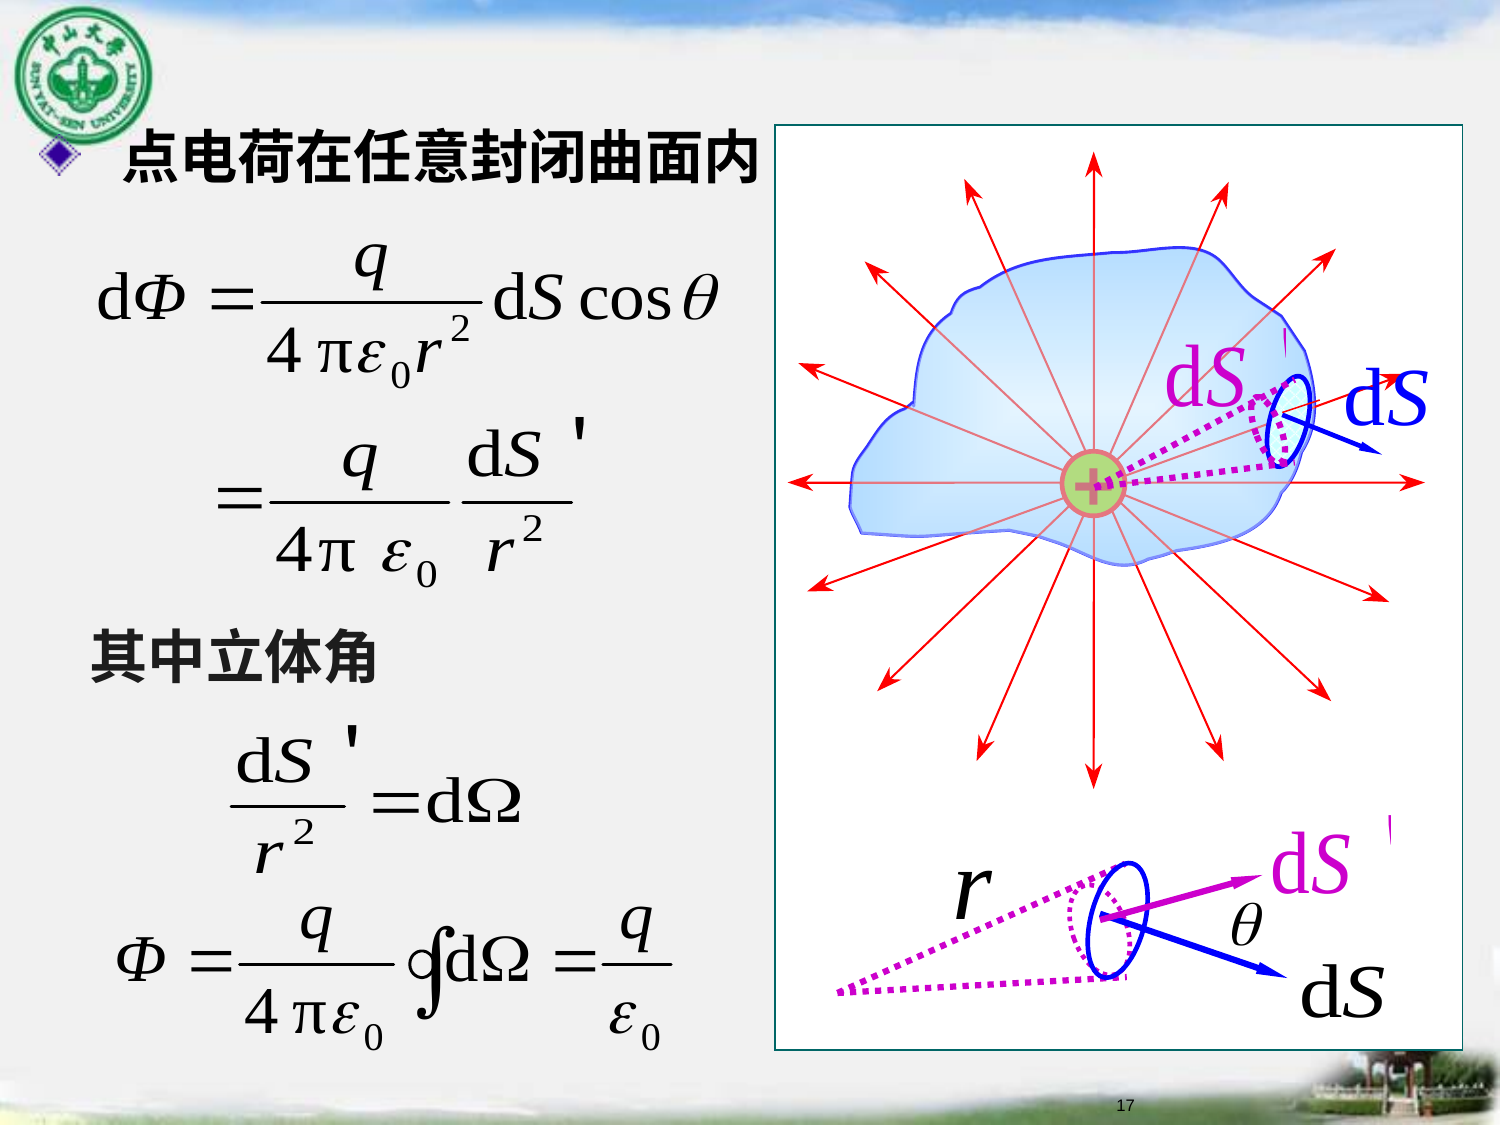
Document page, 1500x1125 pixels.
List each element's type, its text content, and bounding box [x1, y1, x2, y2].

slide_number 17 [1012, 1087, 1151, 1125]
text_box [1094, 310, 1295, 488]
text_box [217, 720, 538, 873]
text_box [199, 412, 588, 603]
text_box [108, 874, 689, 1065]
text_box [1301, 335, 1451, 469]
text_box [774, 124, 1463, 1051]
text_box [837, 797, 1411, 1037]
text_box 点电荷在任意封闭曲面内 [24, 112, 838, 198]
picture [0, 0, 1500, 1125]
text_box 其中立体角 [74, 612, 525, 698]
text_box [86, 212, 736, 404]
